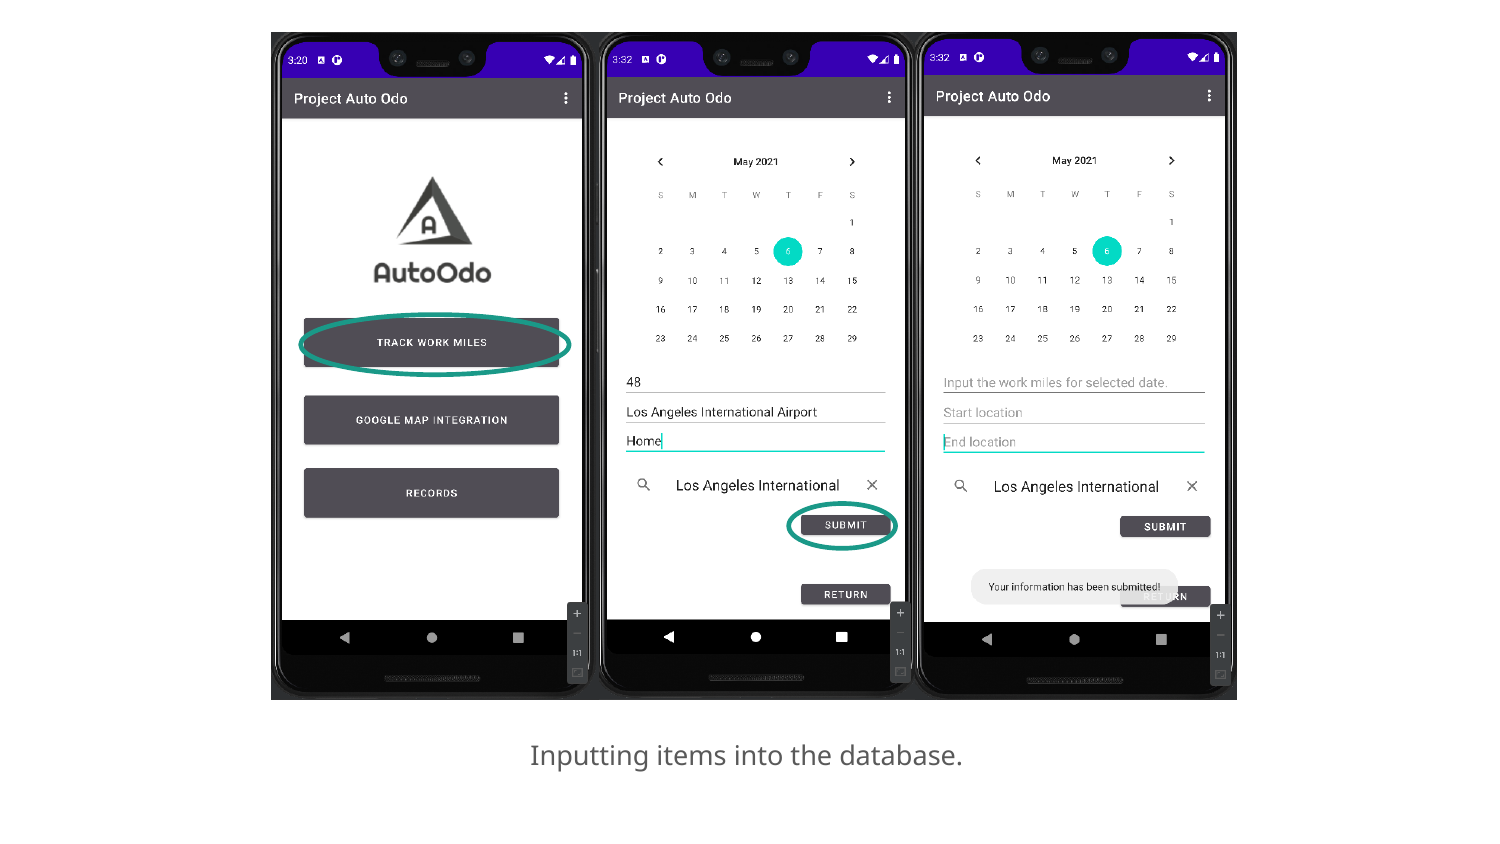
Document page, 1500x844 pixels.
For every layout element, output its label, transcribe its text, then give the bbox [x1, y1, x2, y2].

picture [271, 32, 1238, 701]
list Inputting items into the database. [118, 717, 1382, 793]
